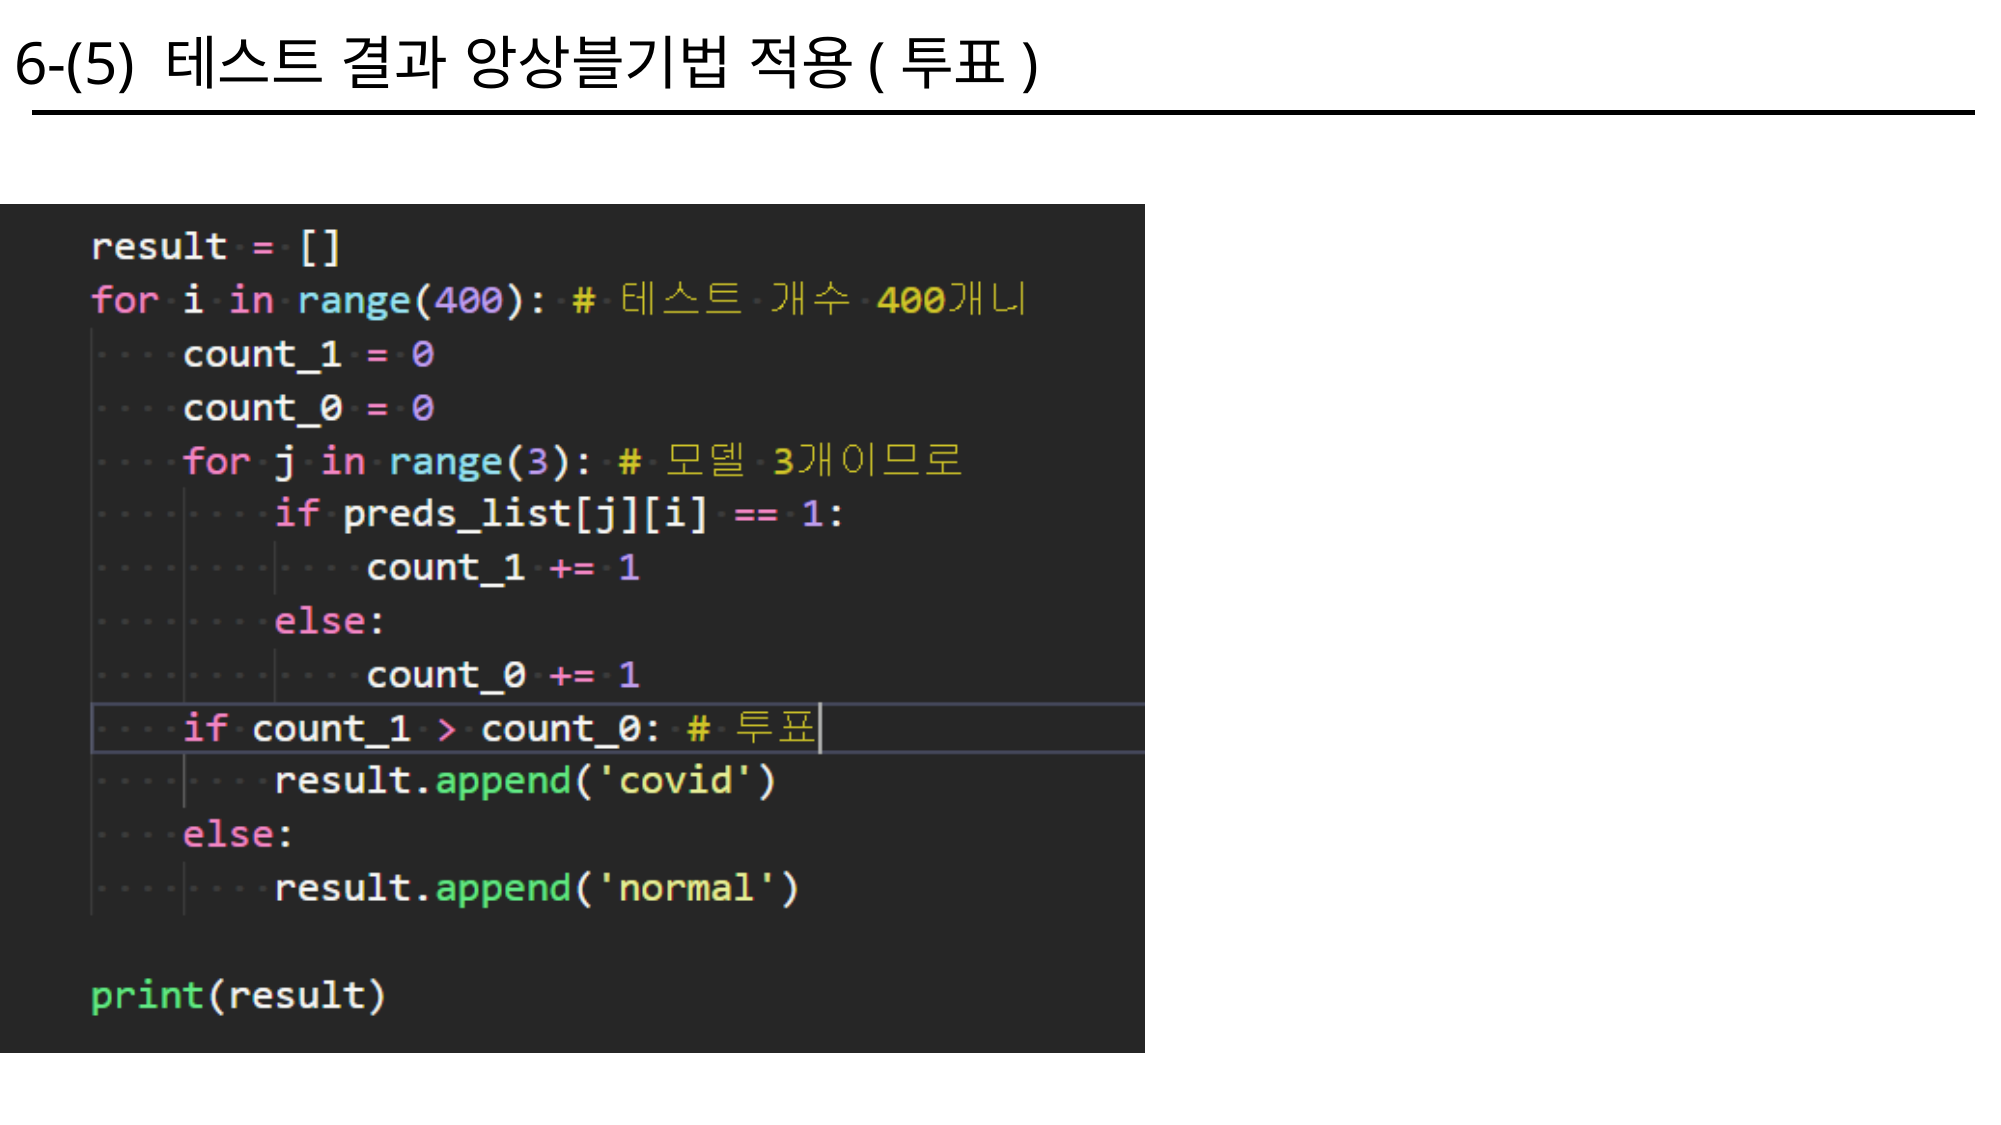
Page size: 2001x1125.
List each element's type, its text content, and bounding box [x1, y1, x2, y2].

picture [0, 204, 1145, 1053]
text_box 6-(5) 테스트 결과 앙상블기법 적용(투표) [0, 12, 1180, 110]
